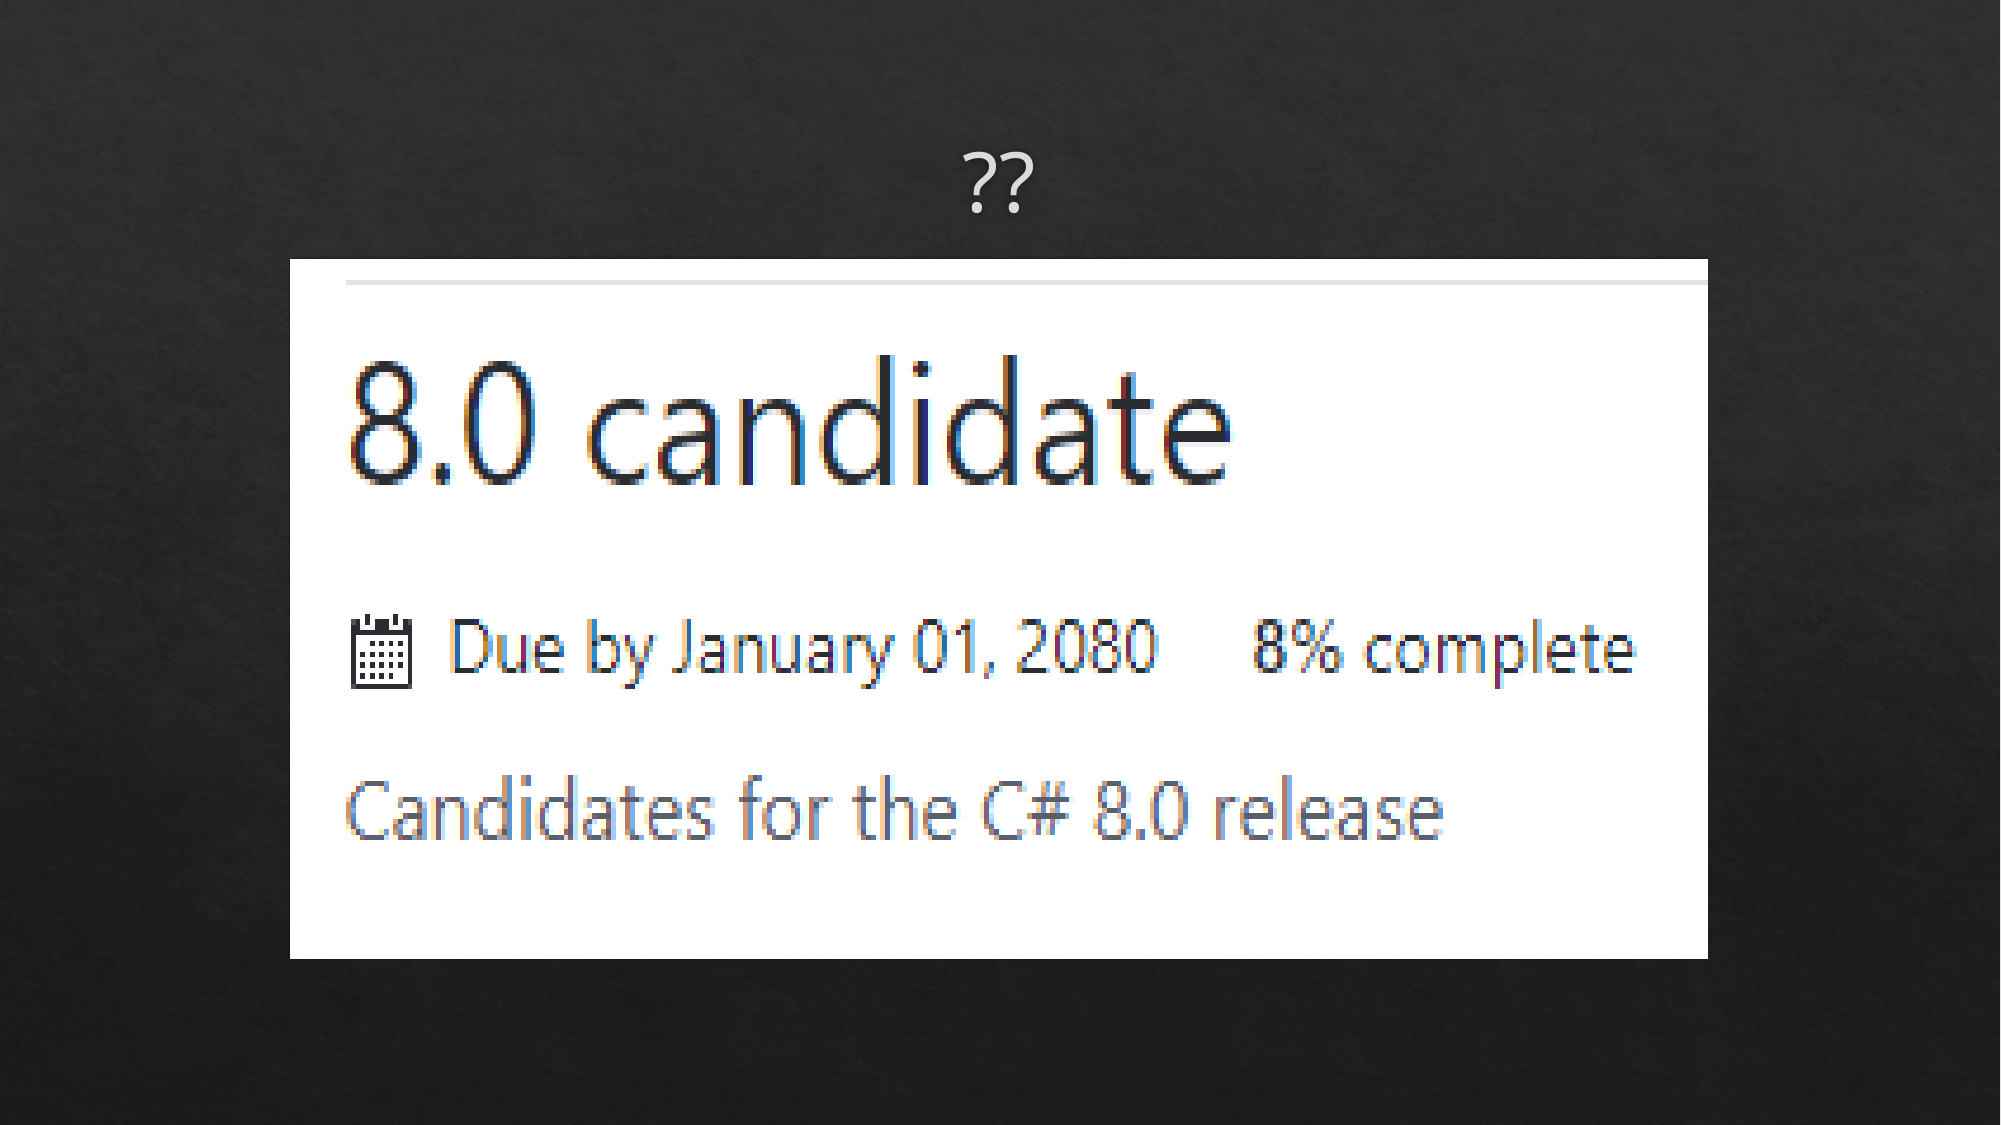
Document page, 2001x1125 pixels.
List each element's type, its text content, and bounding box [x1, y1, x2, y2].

title ?? [149, 99, 1849, 260]
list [290, 258, 1708, 959]
